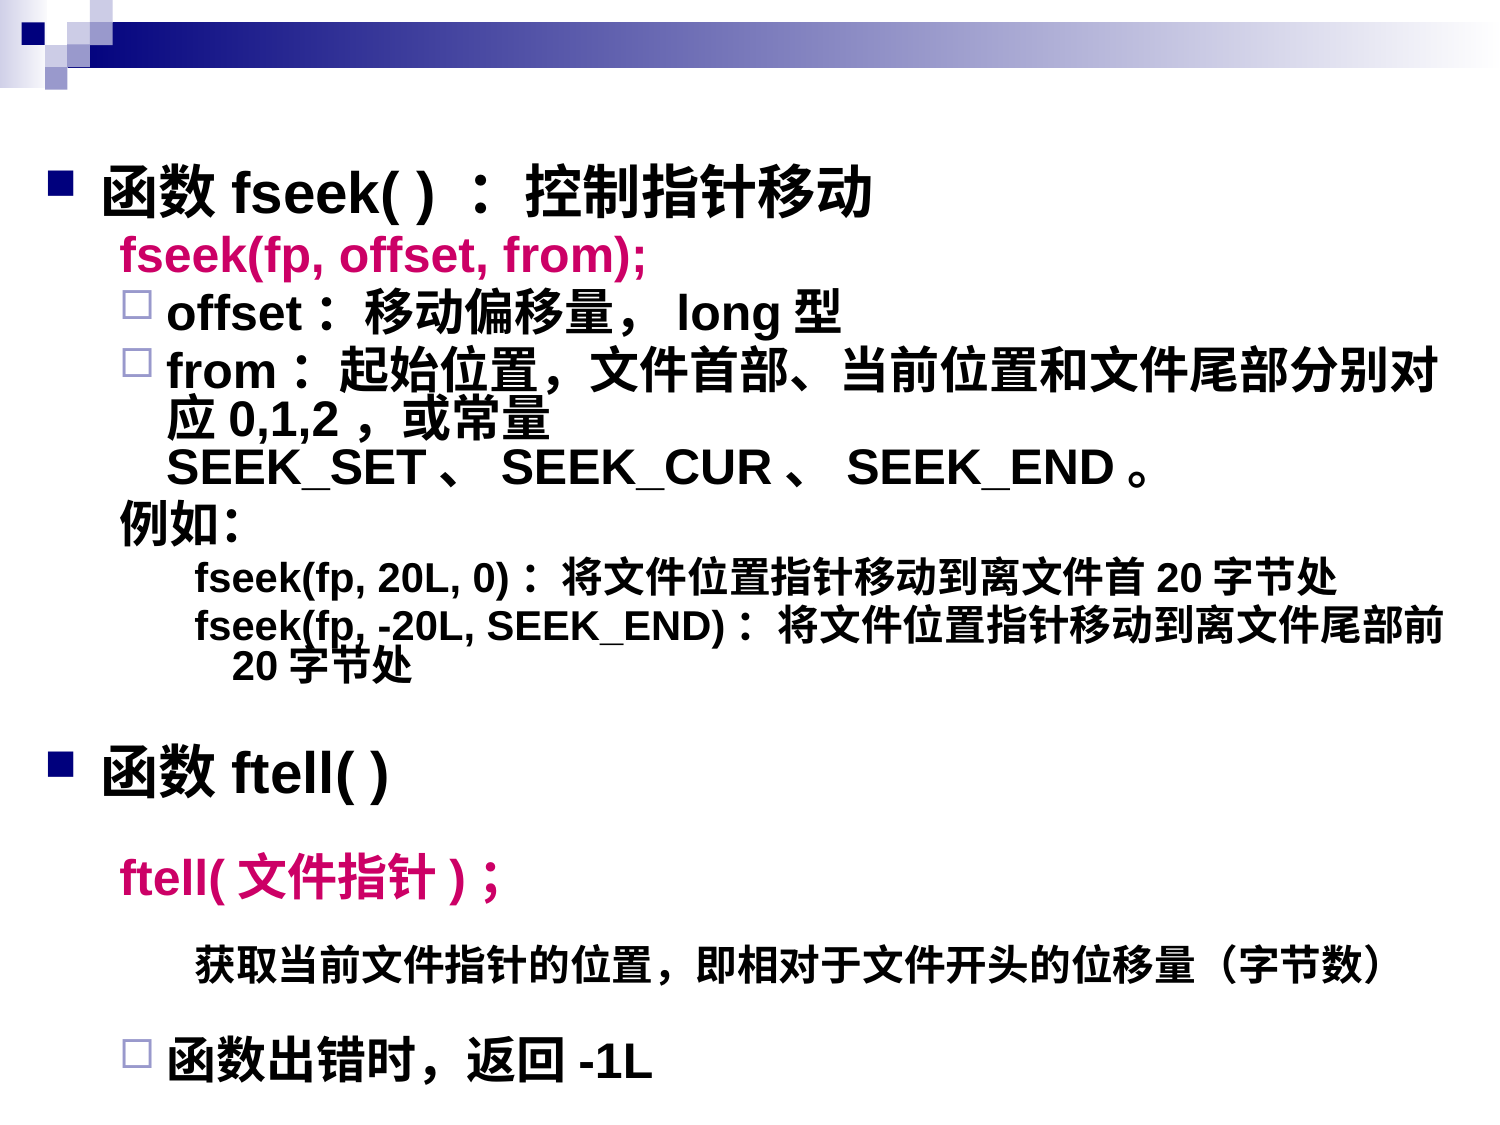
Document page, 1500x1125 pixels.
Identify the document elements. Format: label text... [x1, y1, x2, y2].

list 函数fseek( ) ：控制指针移动 fseek(fp, offset, from); offset：移动偏移量，long型 from：起始位置，文件首部、当前位置和文件尾部分别对应0,1,2，或常量SEEK_SET、SEEK_CUR、SEEK_END。 例如： fseek(fp, 20L, 0)：将文件位置指针移动到离文件首20字节处 fseek(fp, -20L, SEEK_END)：将文件位置指针移动到离文件尾部前20字节处 函数ftell( ) ftell(文件指针)； 获取当前文件指针的位置，即相对于文件开头的位移量（字节数） 函数出错时，返回-1L [29, 160, 1500, 1071]
